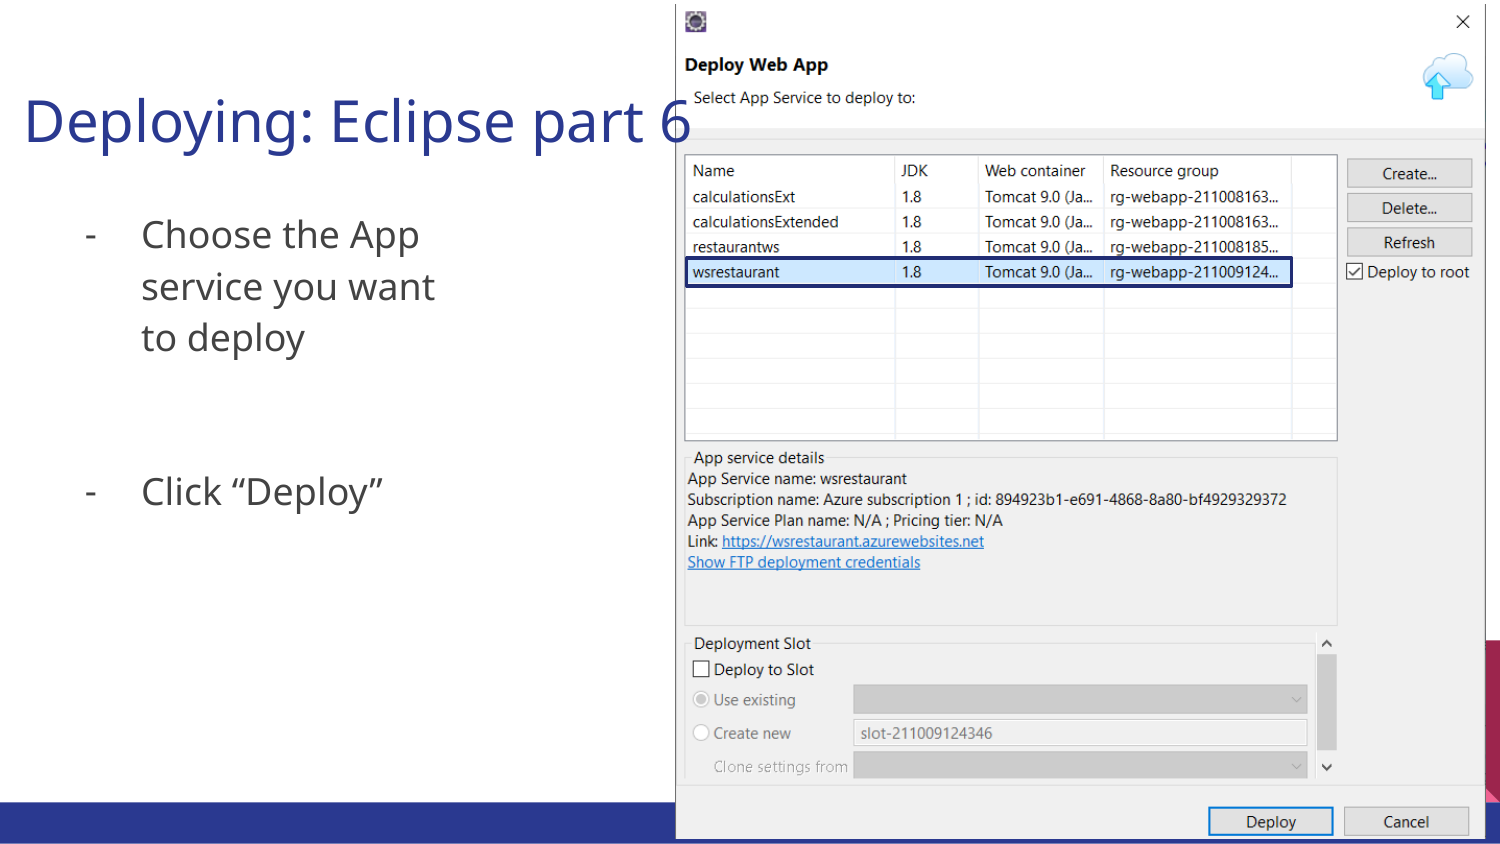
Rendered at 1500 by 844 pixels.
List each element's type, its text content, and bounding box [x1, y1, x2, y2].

picture [675, 4, 1486, 839]
title Deploying: Eclipse part 6 [8, 69, 670, 169]
list Choose the App service you want to deploy Click “Deploy” [51, 189, 477, 603]
